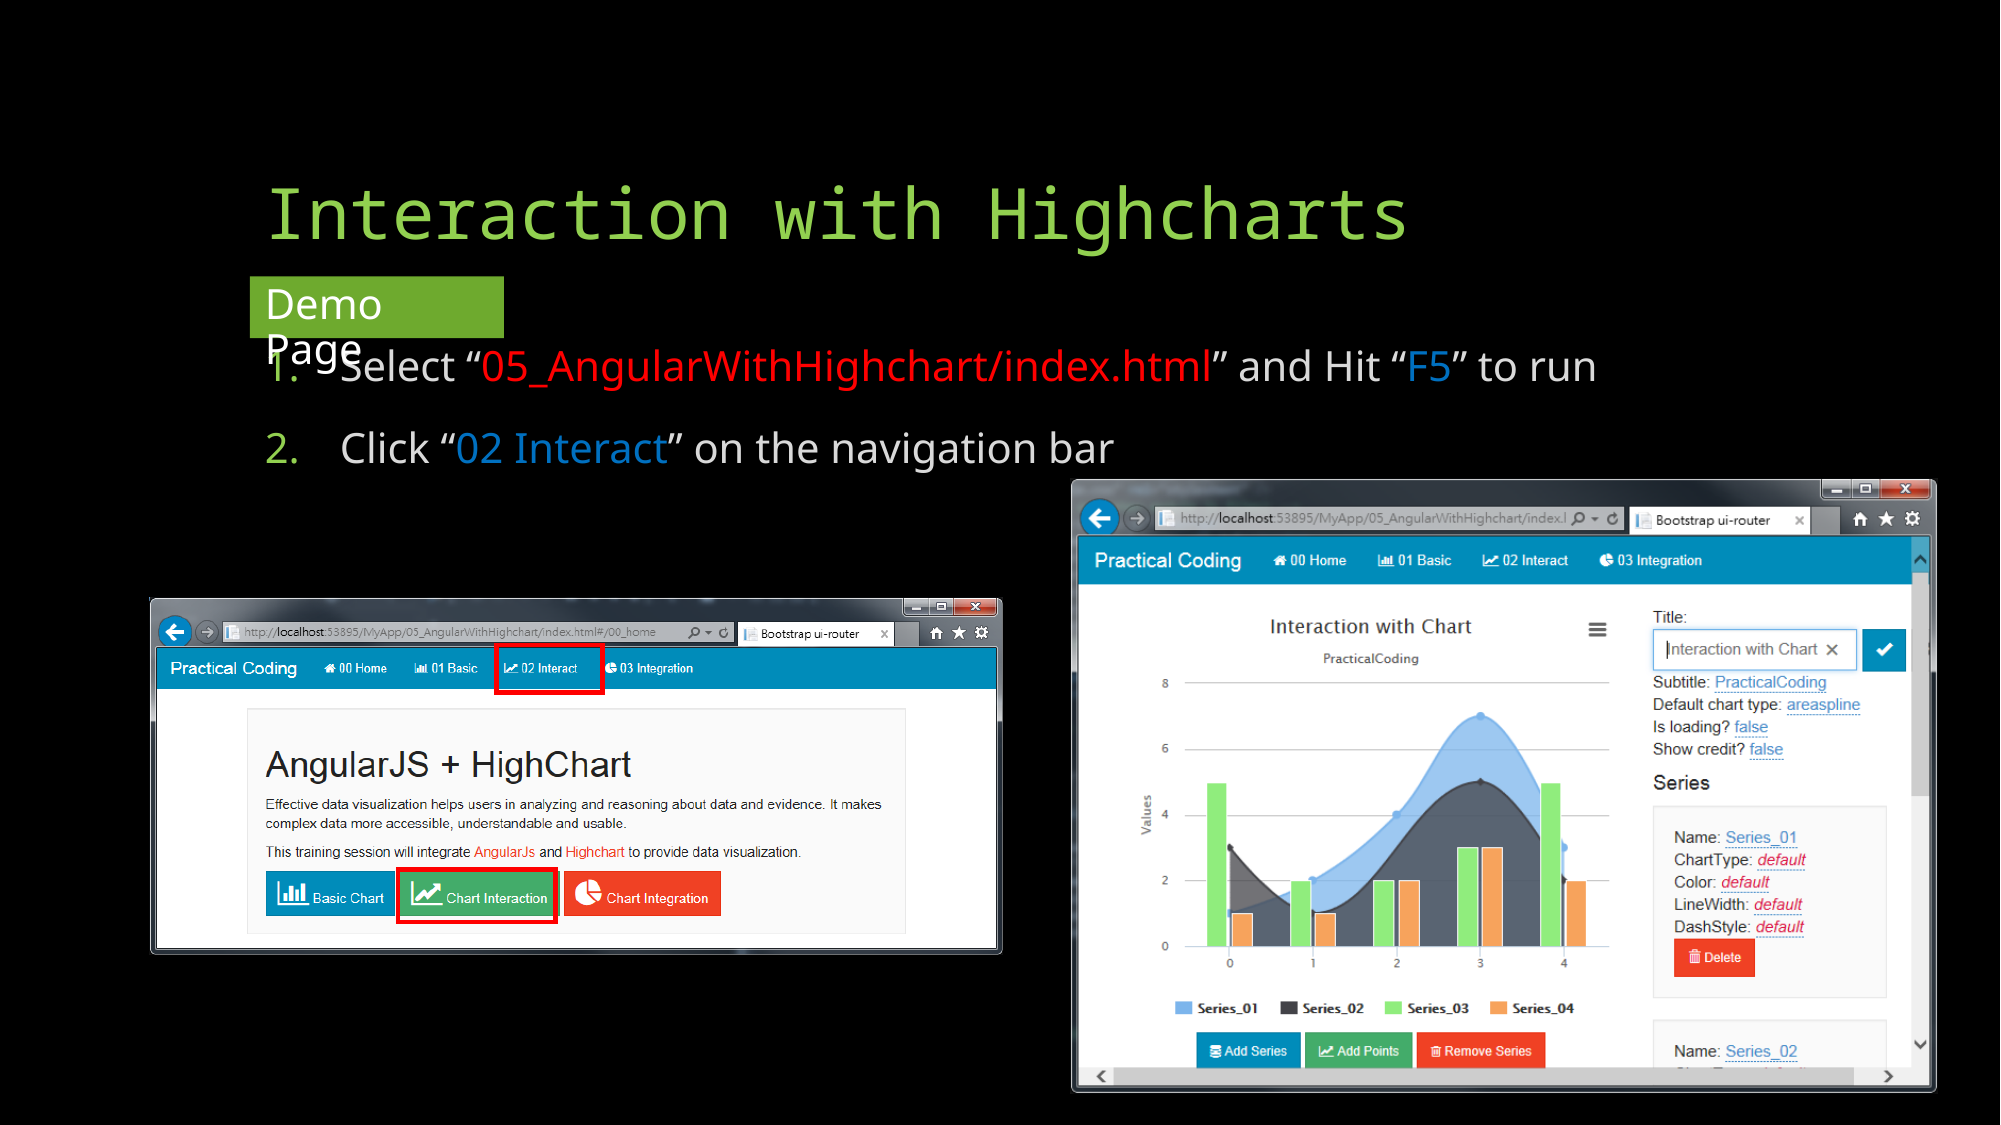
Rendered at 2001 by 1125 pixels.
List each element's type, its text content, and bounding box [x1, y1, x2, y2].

title Interaction with Highcharts [249, 75, 1750, 263]
picture [1070, 478, 1938, 1095]
picture [149, 597, 1003, 956]
text_box Select “05_AngularWithHighchart/index.html” and Hit “F5” to run Click “02 Interact” on the navigation bar [249, 338, 1936, 414]
text_box Demo Page [249, 276, 504, 339]
